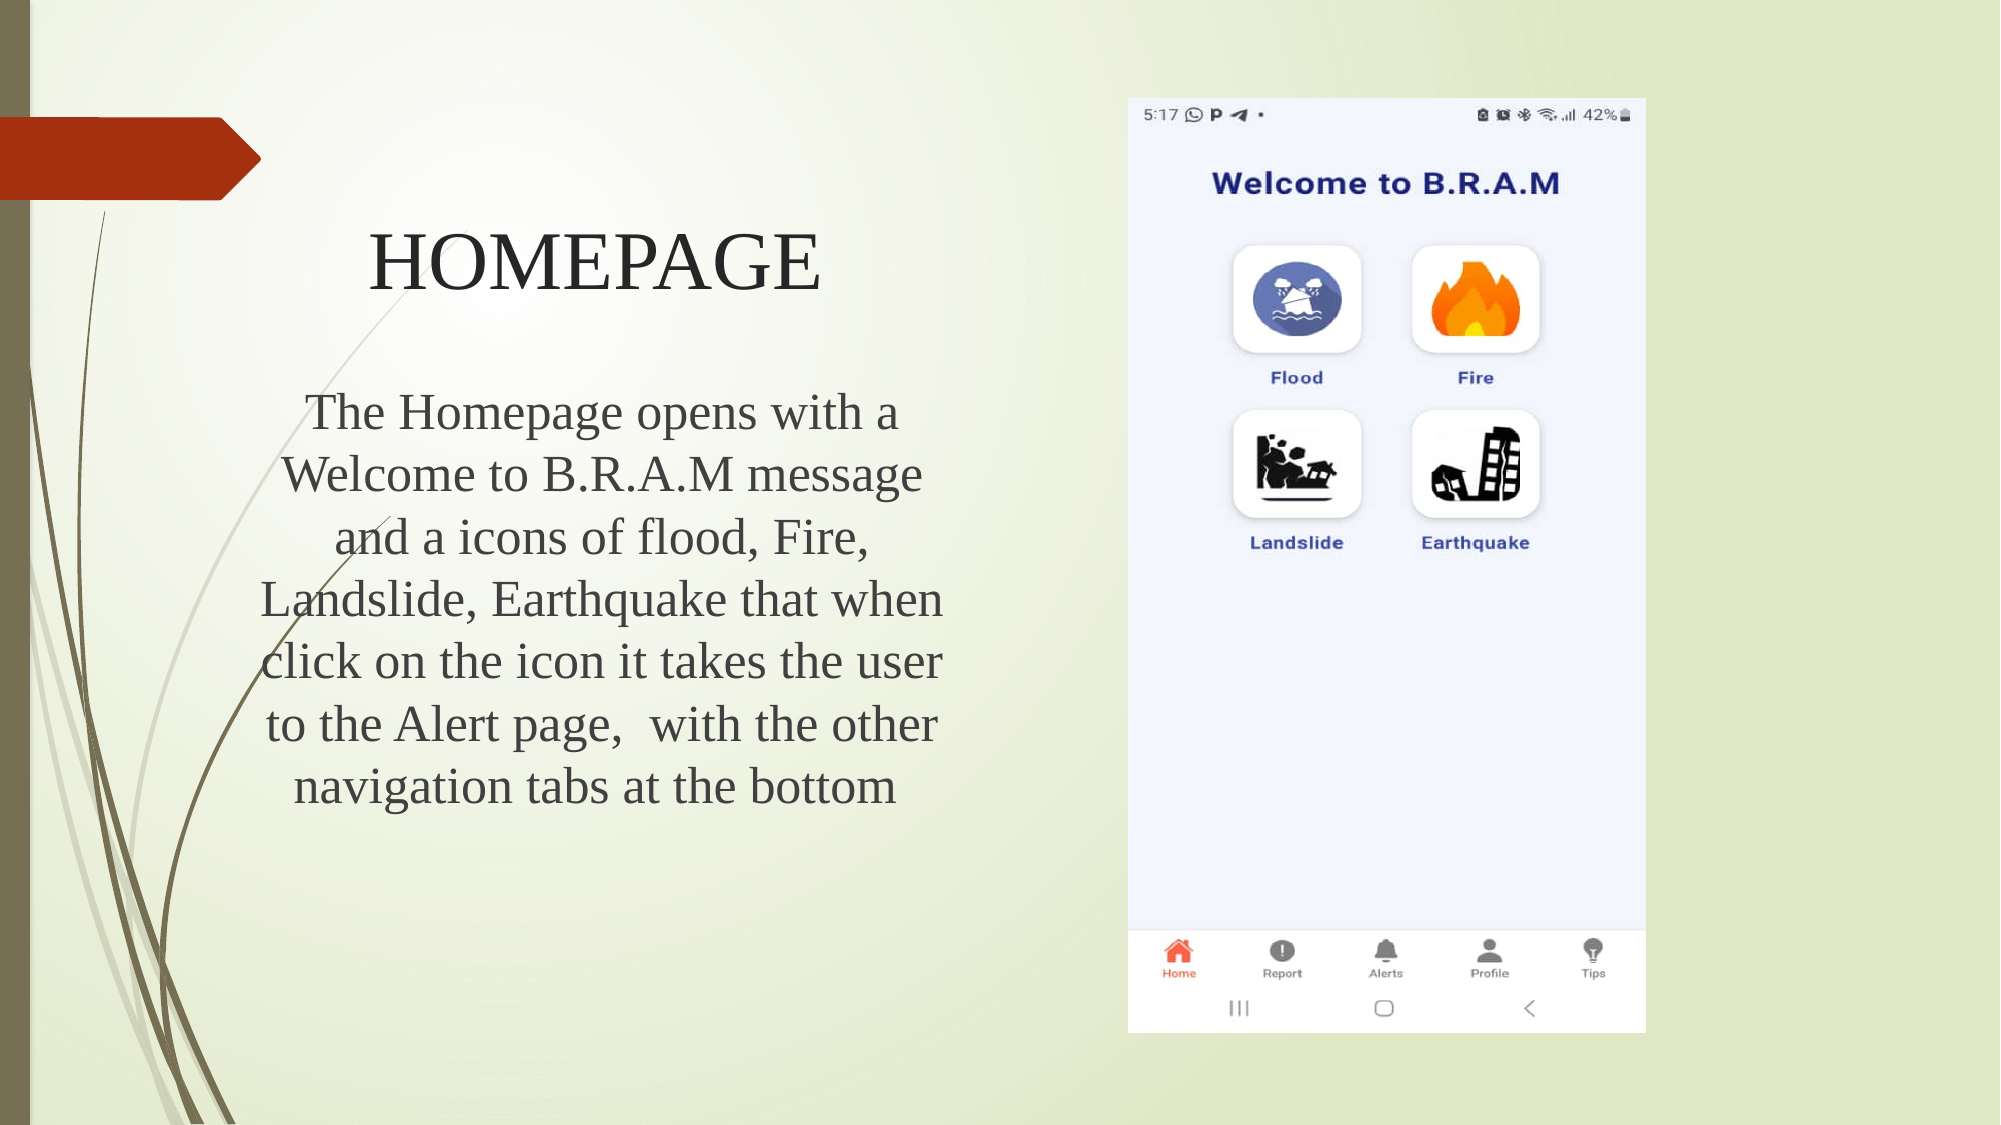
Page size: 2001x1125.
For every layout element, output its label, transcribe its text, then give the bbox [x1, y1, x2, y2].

title HOMEPAGE [353, 153, 929, 314]
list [1127, 98, 1647, 1034]
list The Homepage opens with a Welcome to B.R.A.M message and a icons of flood, Fire, Landslide, Earthquake that when click on the icon it takes the user to the Alert page, with the other navigation tabs at the bottom [228, 369, 977, 911]
